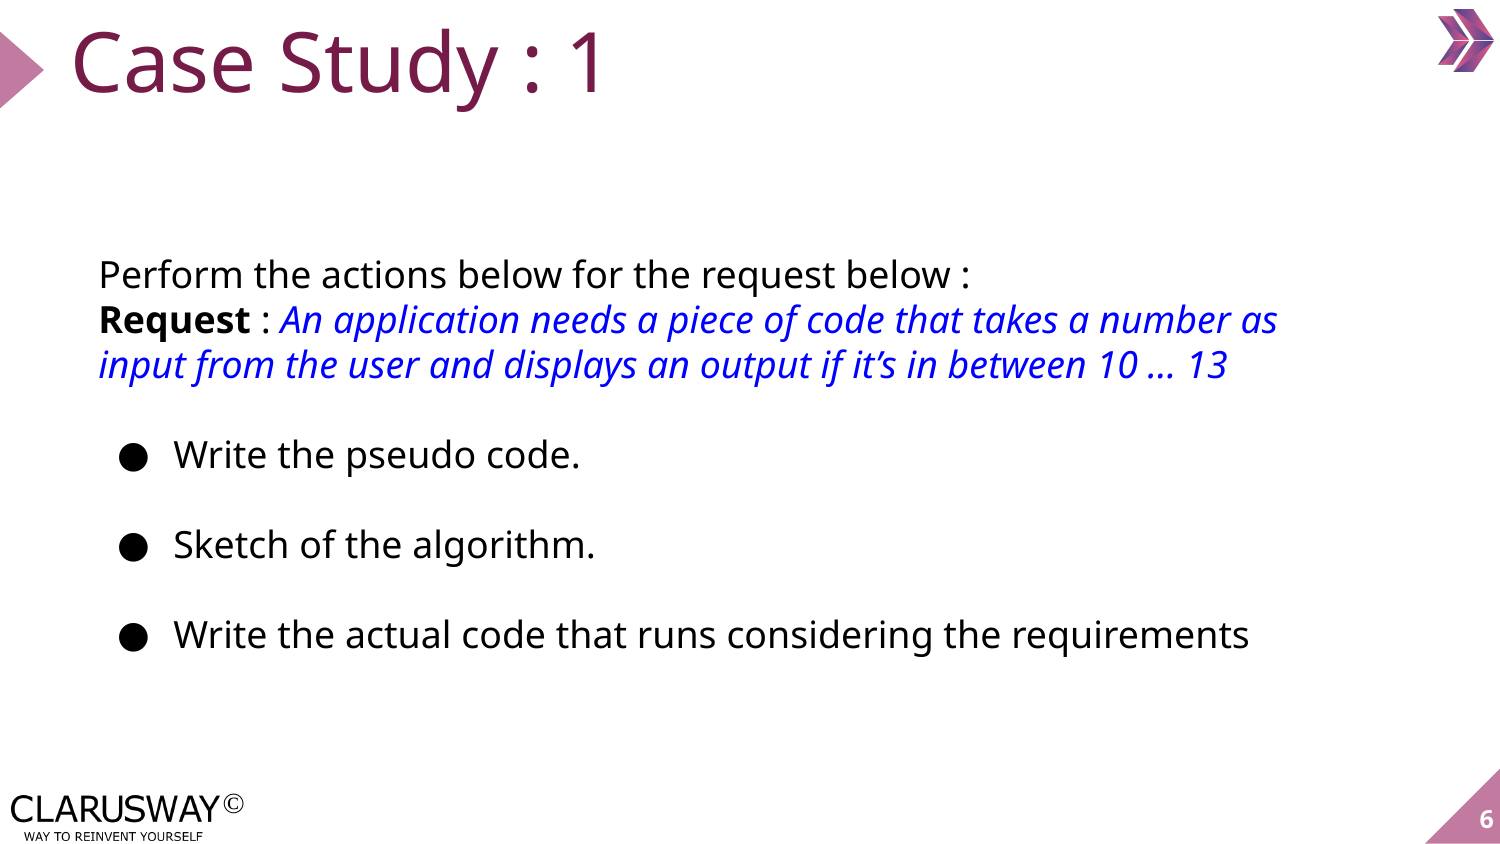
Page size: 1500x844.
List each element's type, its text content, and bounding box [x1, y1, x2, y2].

picture [1438, 9, 1494, 72]
text_box Perform the actions below for the request below : Request : An application needs a piece of code that takes a number as input from the user and displays an output if it’s in between 10 … 13 Write the pseudo code. Sketch of the algorithm. Write the actual code that runs considering the requirements [83, 235, 1323, 687]
slide_number ‹#› [1418, 760, 1494, 838]
picture [11, 795, 220, 841]
title Case Study : 1 [70, 28, 1390, 121]
